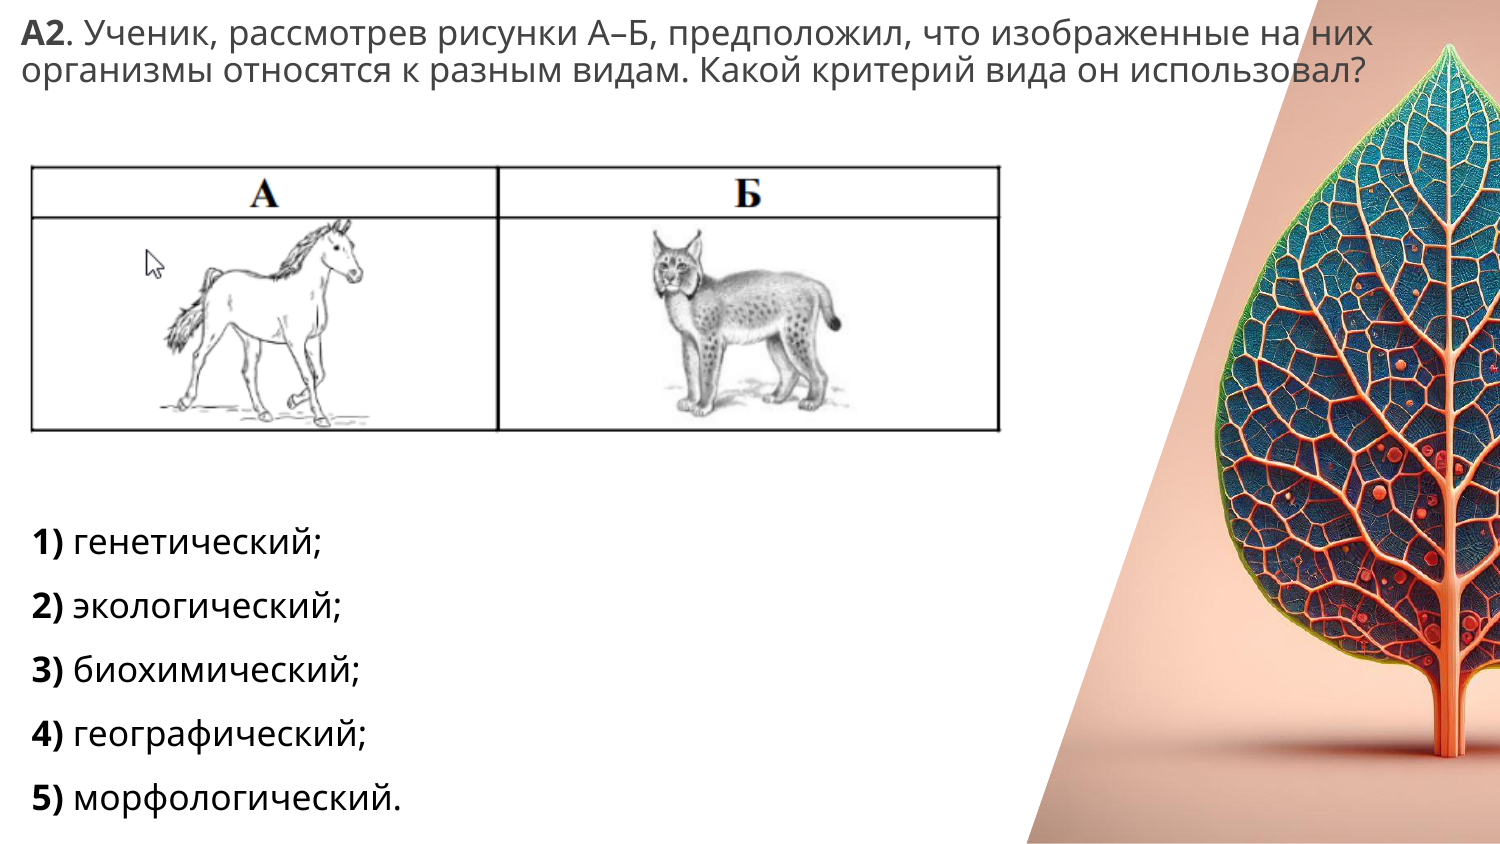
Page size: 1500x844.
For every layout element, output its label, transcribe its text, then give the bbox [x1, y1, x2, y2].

picture [27, 159, 1005, 435]
text_box 1) генетический; 2) экологический; 3) биохимический; 4) географический; 5) морфологический. [16, 483, 1021, 790]
picture [1026, 0, 1500, 844]
list А2. Ученик, рассмотрев рисунки А–Б, предположил, что изображенные на них организмы относятся к разным видам. Какой критерий вида он использовал? [5, 0, 1024, 144]
